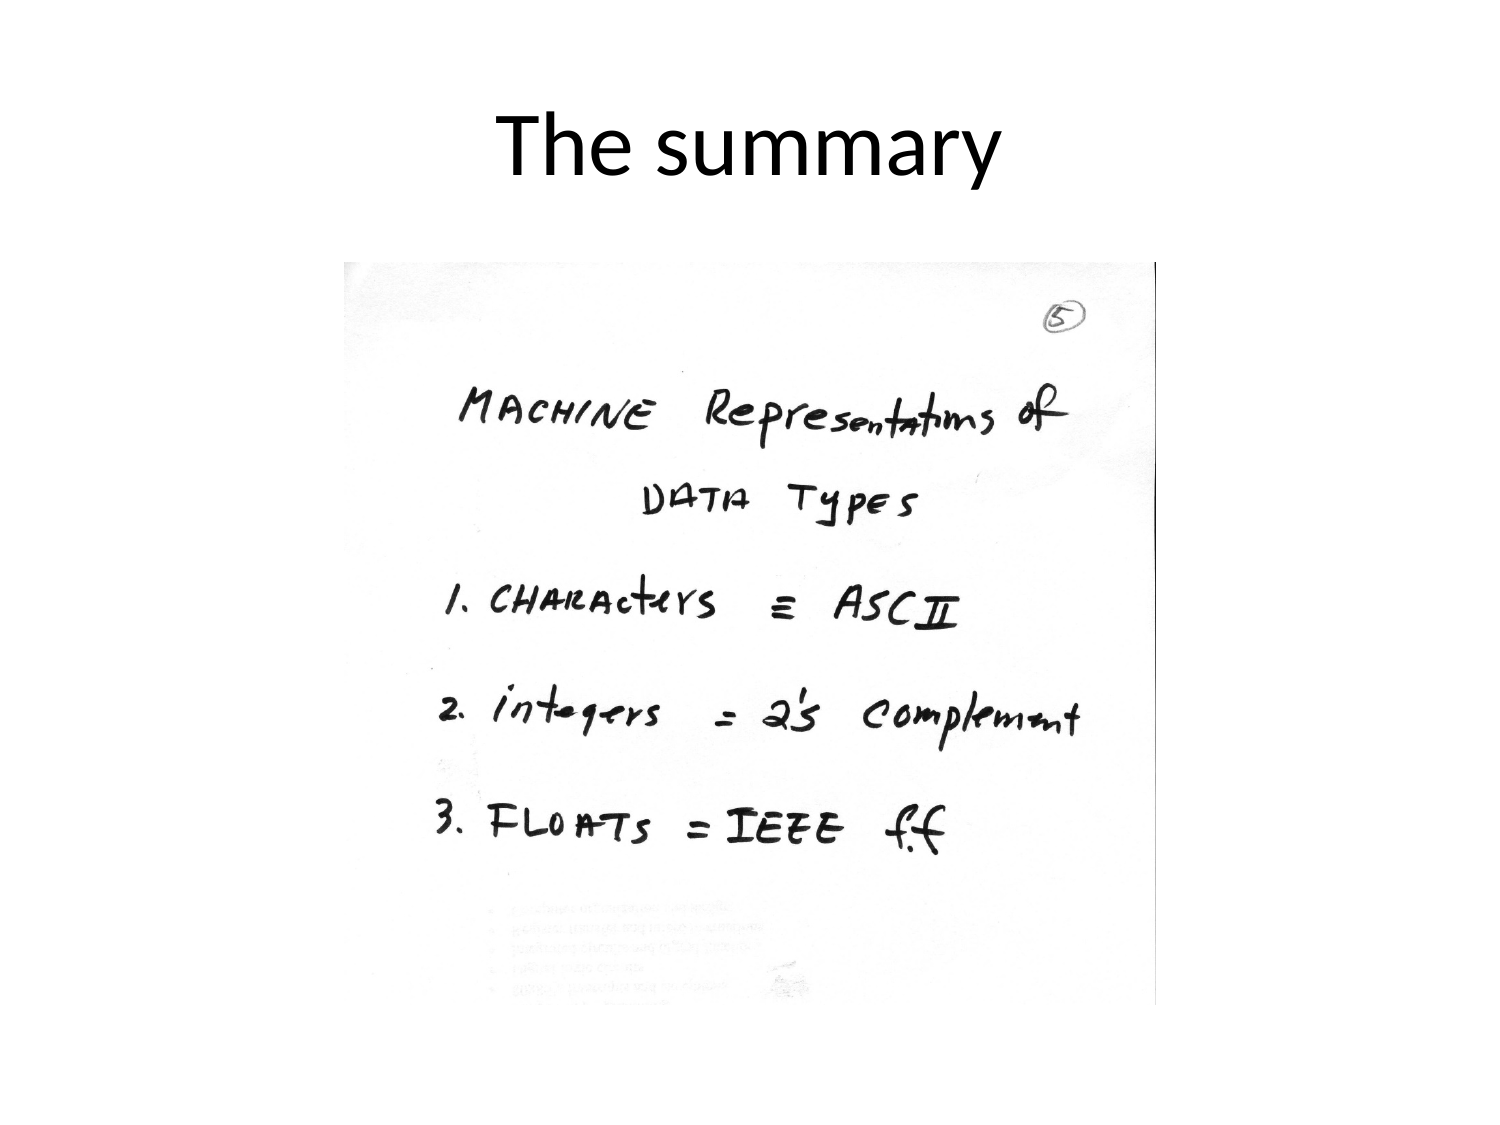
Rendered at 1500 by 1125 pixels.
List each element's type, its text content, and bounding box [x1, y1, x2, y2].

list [344, 262, 1156, 1006]
title The summary [75, 45, 1425, 233]
